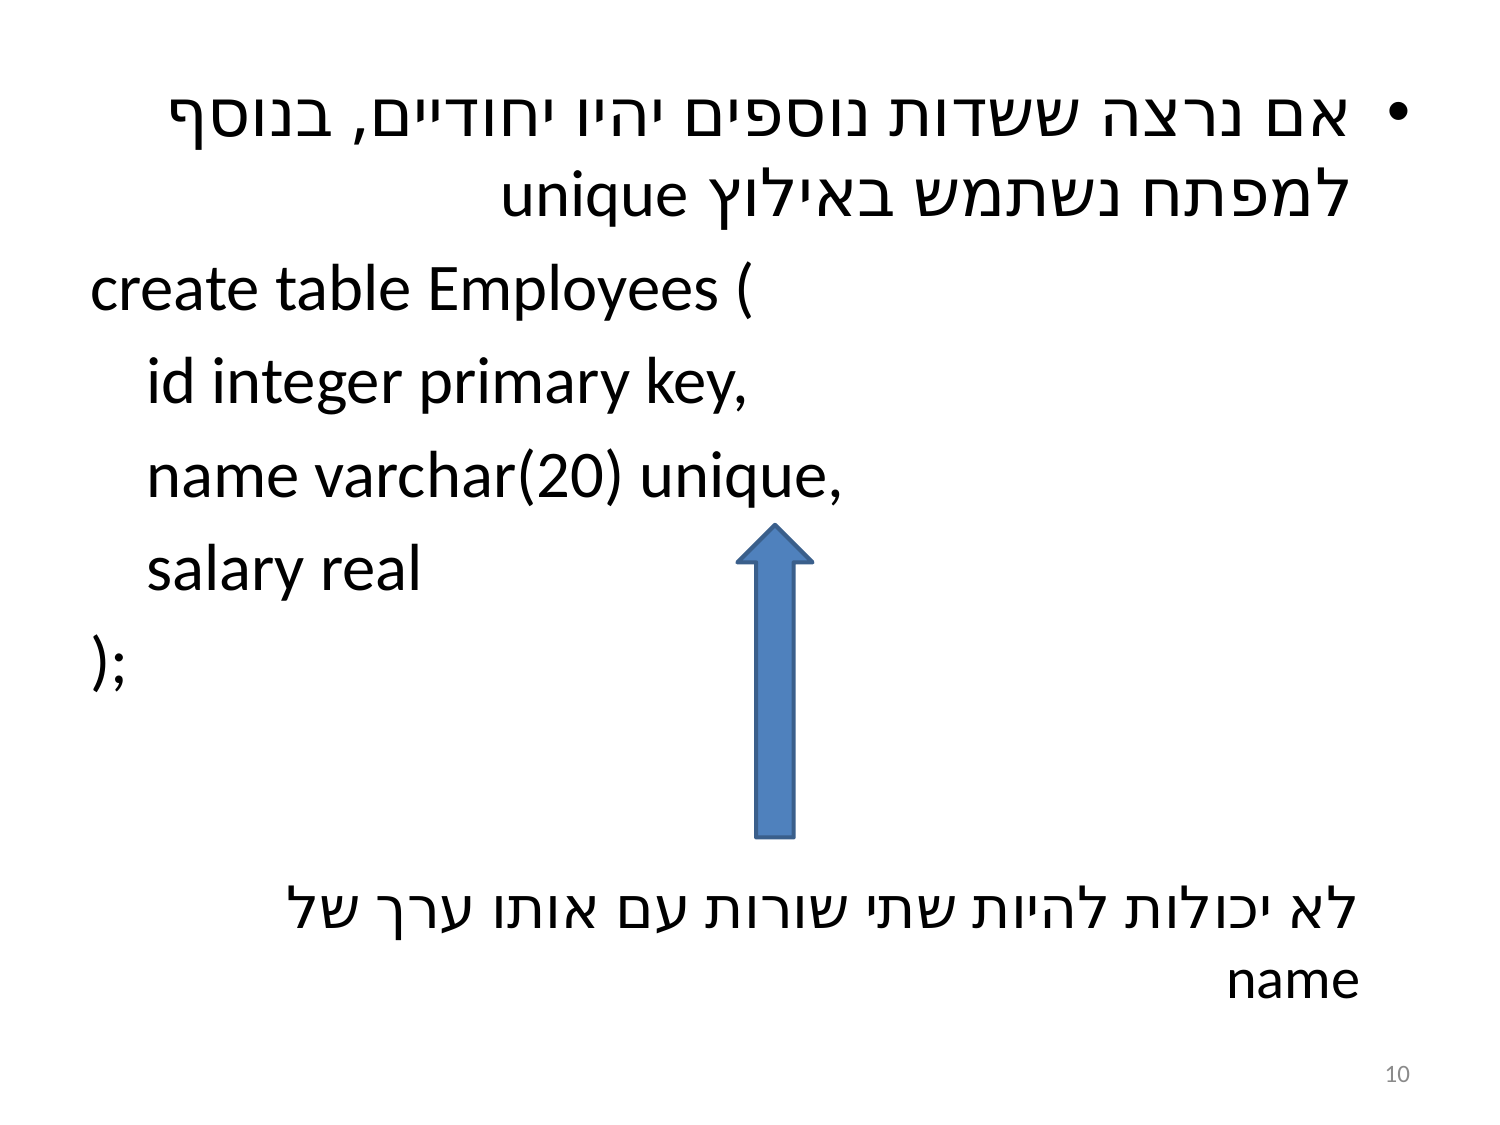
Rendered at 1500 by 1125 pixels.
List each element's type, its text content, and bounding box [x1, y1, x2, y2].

list אם נרצה ששדות נוספים יהיו יחודיים, בנוסף למפתח נשתמש באילוץ unique create table Employees ( id integer primary key, name varchar(20) unique, salary real ); [75, 62, 1425, 763]
text_box לא יכולות להיות שתי שורות עם אותו ערך של name [174, 862, 1375, 1018]
slide_number 10 [1074, 1042, 1425, 1103]
text_box [735, 522, 815, 840]
